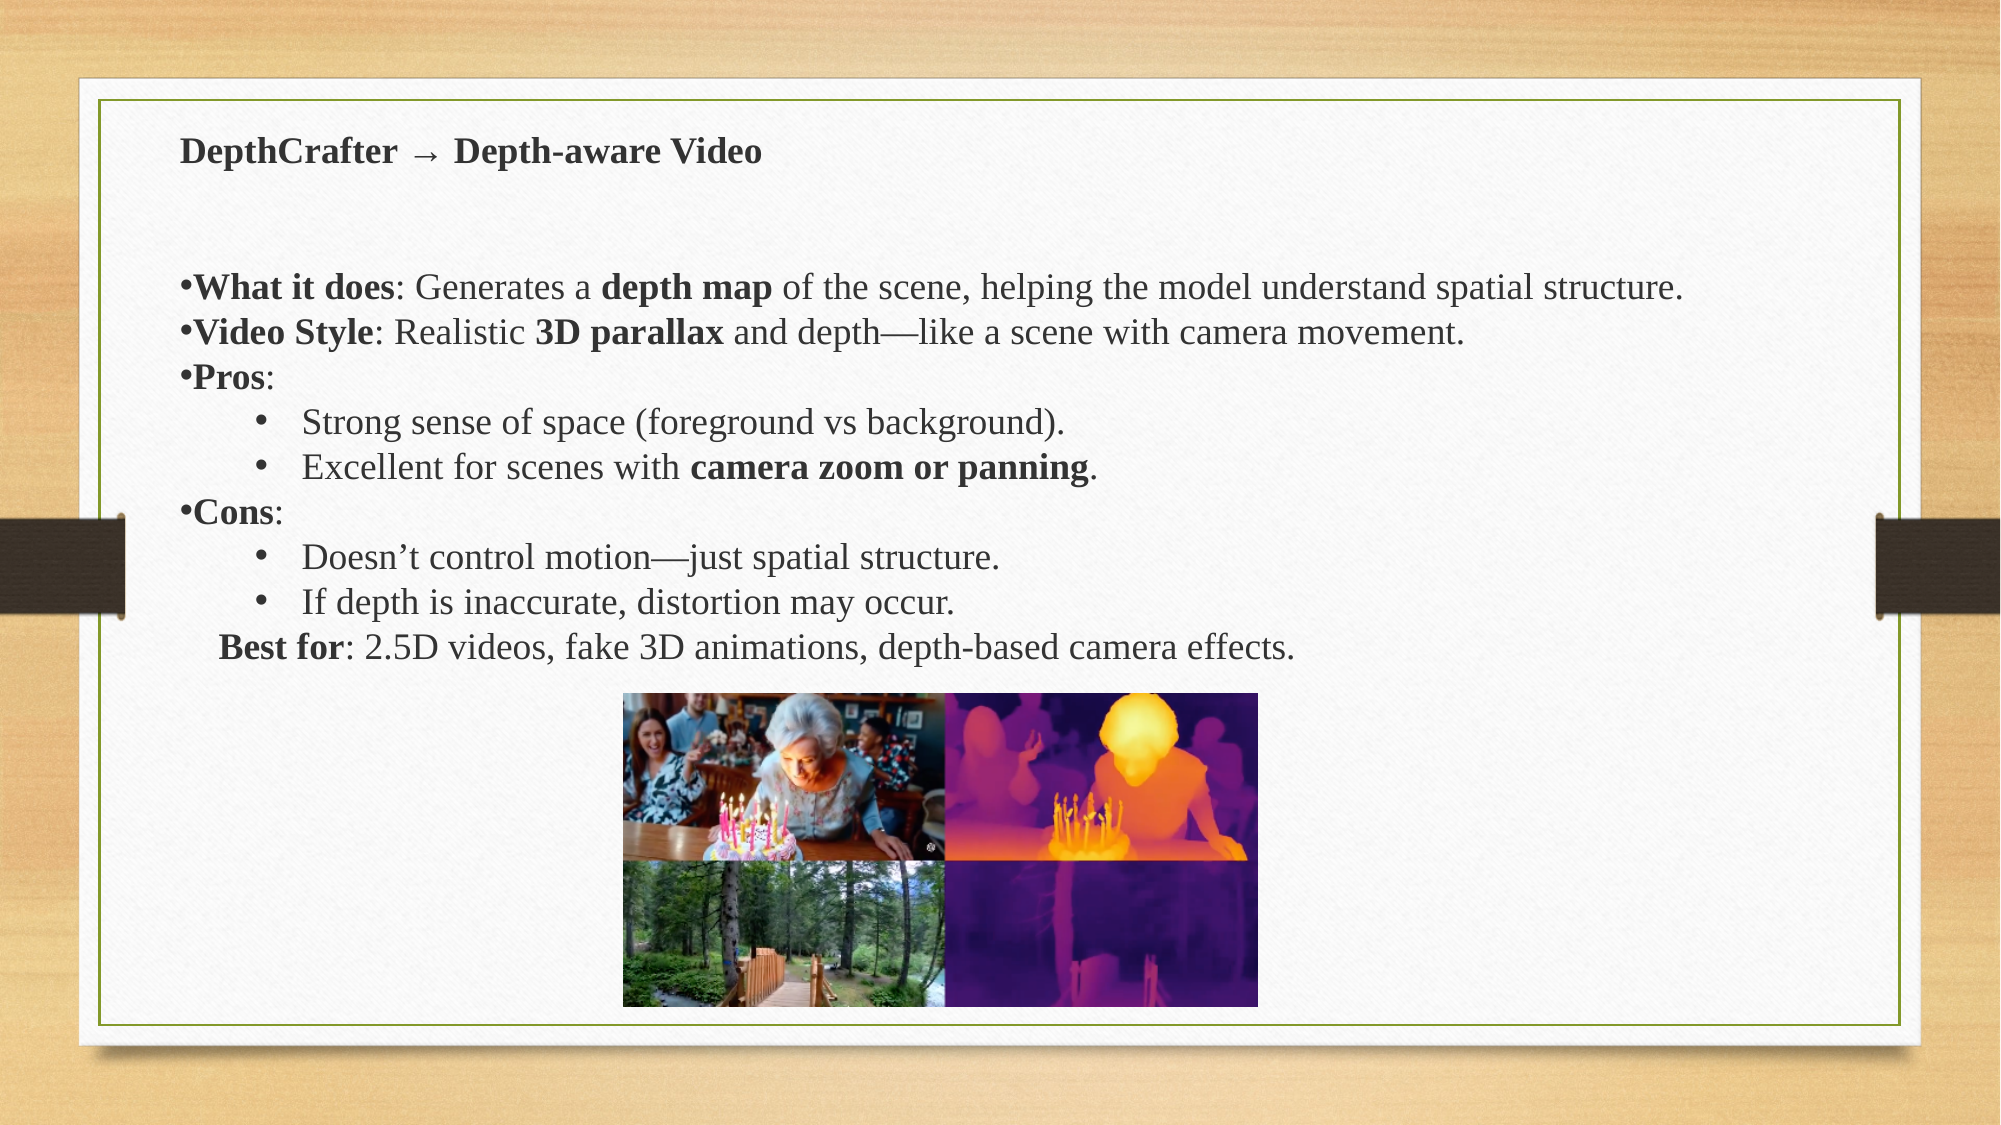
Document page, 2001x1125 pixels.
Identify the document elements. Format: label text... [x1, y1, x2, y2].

text_box What it does: Generates a depth map of the scene, helping the model understand spatial structure. Video Style: Realistic 3D parallax and depth—like a scene with camera movement. Pros: Strong sense of space (foreground vs background). Excellent for scenes with camera zoom or panning. Cons: Doesn’t control motion—just spatial structure. If depth is inaccurate, distortion may occur. ✅ Best for: 2.5D videos, fake 3D animations, depth-based camera effects. [165, 254, 1831, 675]
text_box DepthCrafter → Depth-aware Video [165, 118, 1168, 179]
picture [0, 0, 2001, 1125]
